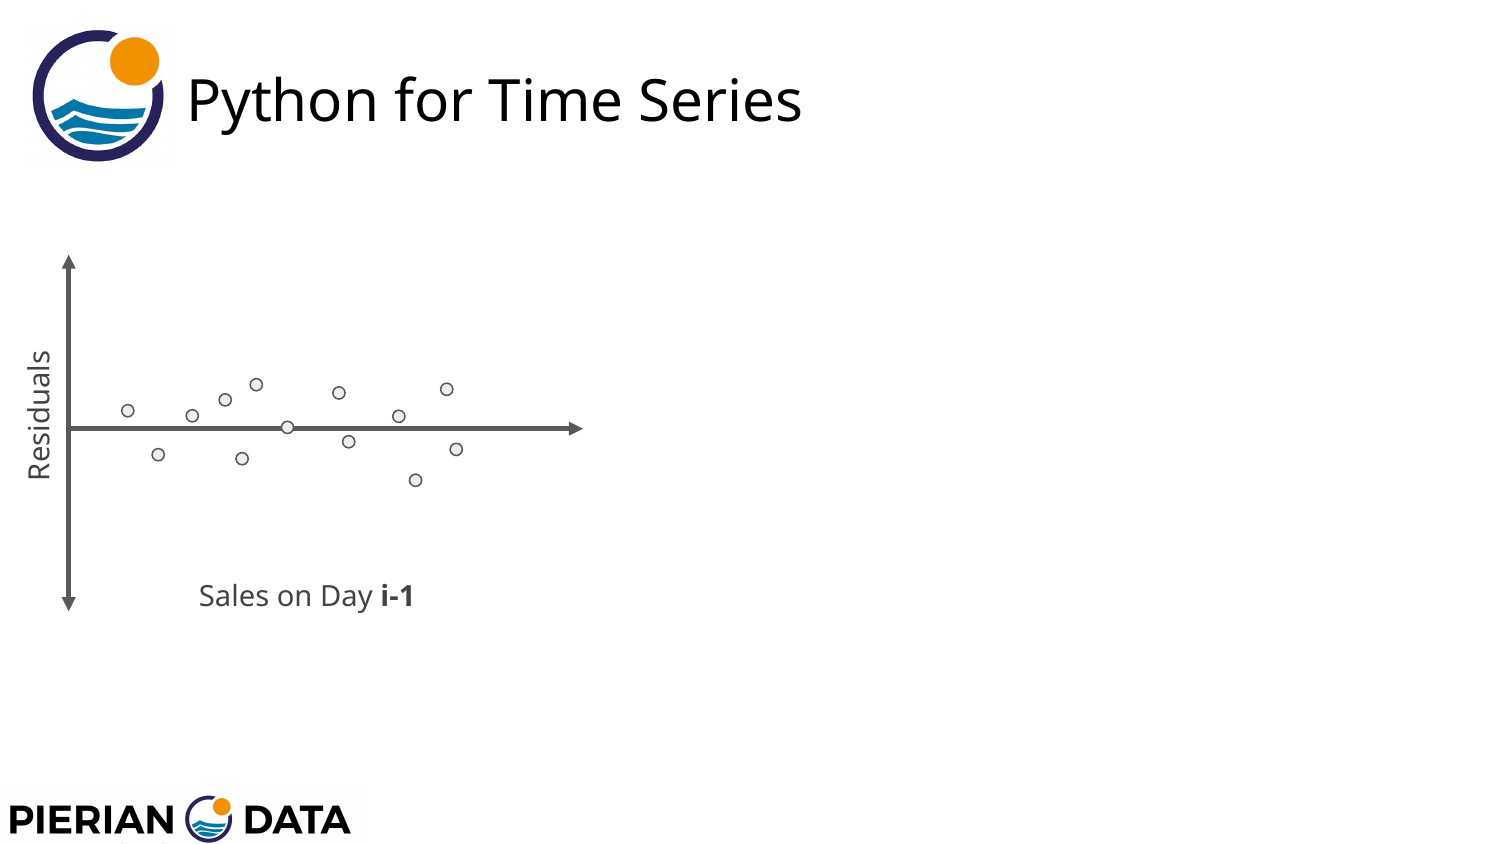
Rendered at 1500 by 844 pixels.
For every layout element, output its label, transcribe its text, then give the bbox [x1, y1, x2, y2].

text_box [450, 443, 463, 456]
title Python for Time Series [176, 48, 1449, 143]
text_box [342, 438, 355, 448]
picture [0, 787, 368, 844]
text_box [392, 410, 406, 423]
text_box [121, 404, 134, 417]
picture [24, 24, 172, 167]
text_box [332, 386, 346, 400]
list Sales on Day i-1 [183, 556, 438, 622]
text_box [219, 393, 232, 407]
text_box [235, 452, 249, 465]
text_box [281, 421, 294, 428]
text_box [409, 474, 422, 487]
text_box [440, 383, 453, 396]
list Residuals [0, 242, 66, 496]
text_box [152, 448, 165, 461]
text_box [186, 409, 199, 422]
text_box [250, 378, 263, 391]
